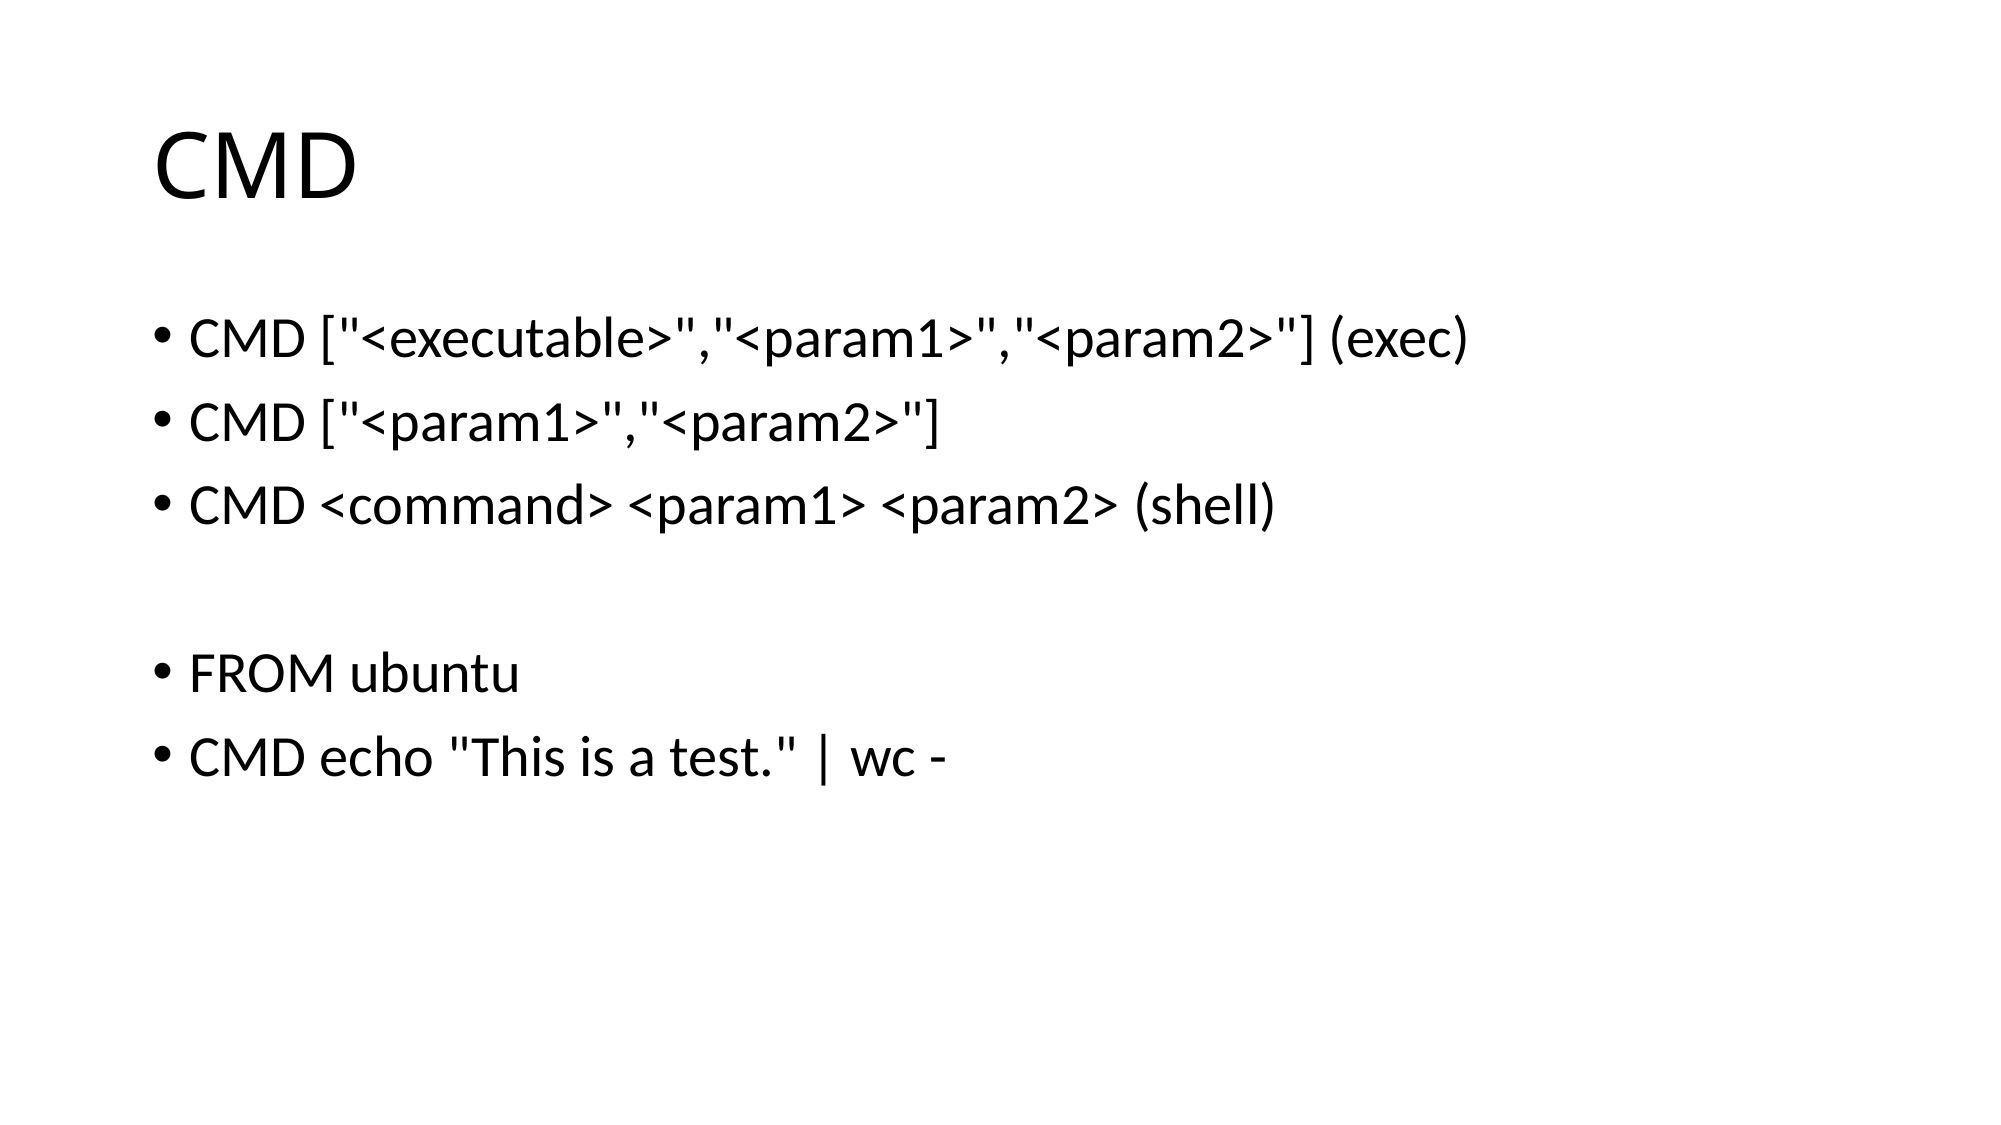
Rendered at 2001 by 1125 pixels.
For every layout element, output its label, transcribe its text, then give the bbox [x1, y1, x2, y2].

list CMD ["<executable>","<param1>","<param2>"] (exec) CMD ["<param1>","<param2>"] CMD <command> <param1> <param2> (shell) FROM ubuntu CMD echo "This is a test." | wc - [137, 299, 1863, 1014]
title CMD [137, 59, 1863, 278]
